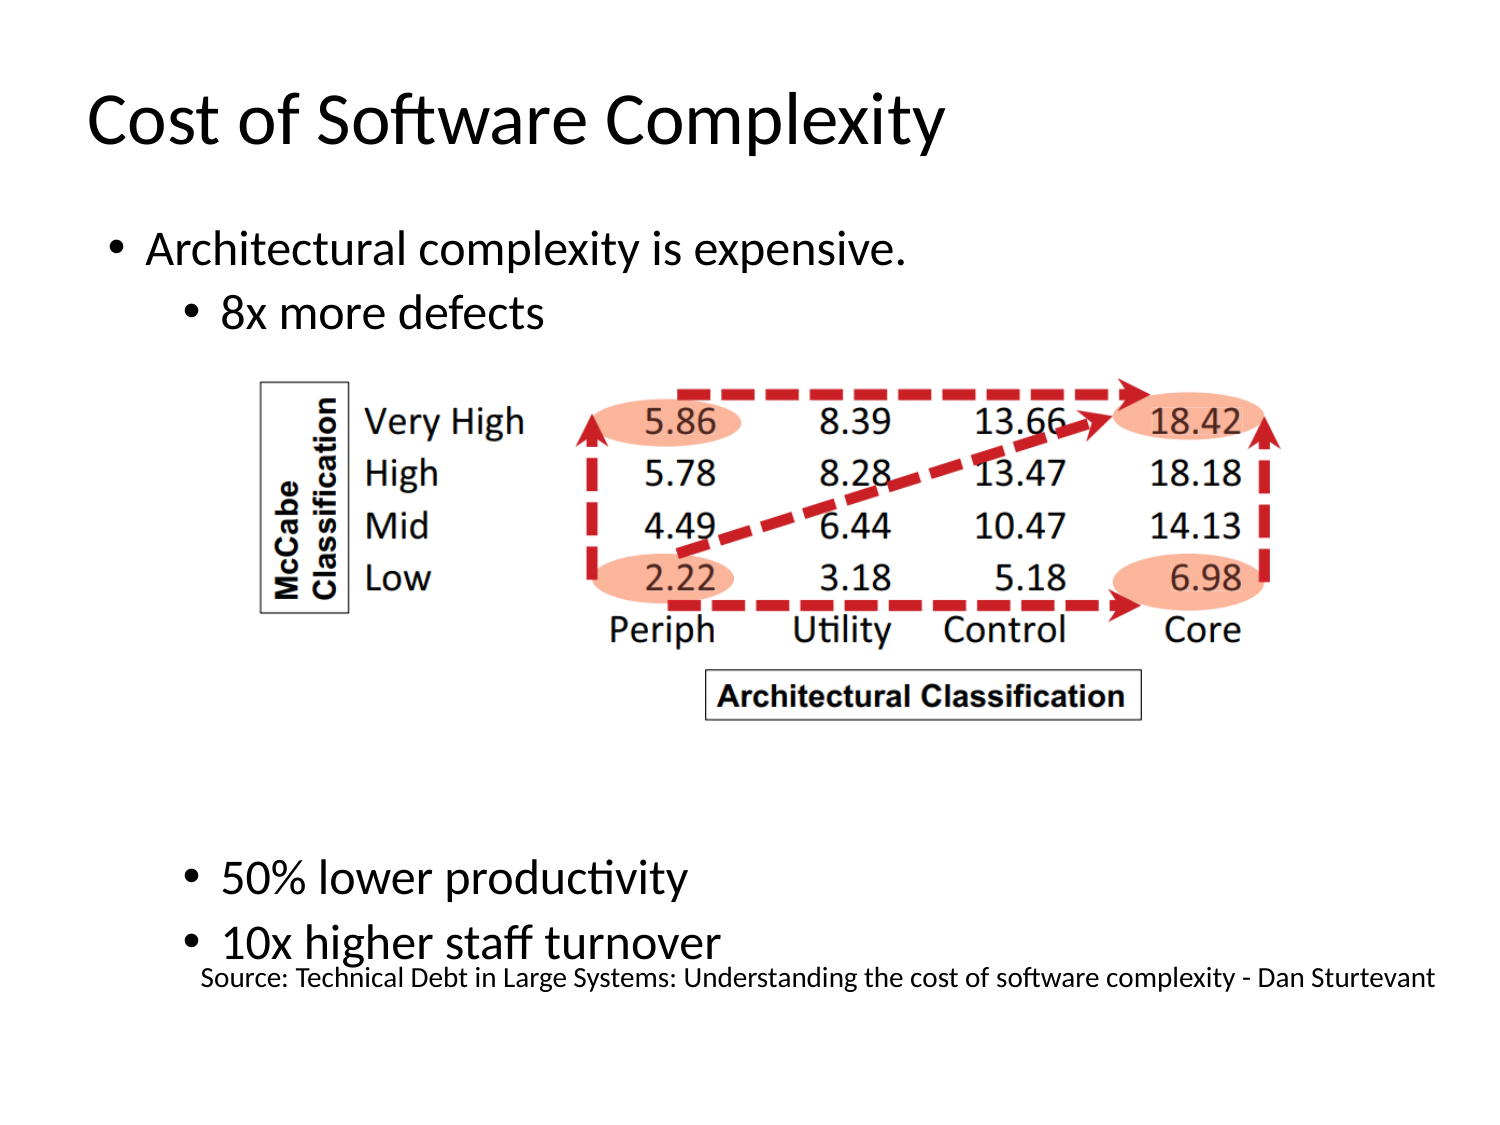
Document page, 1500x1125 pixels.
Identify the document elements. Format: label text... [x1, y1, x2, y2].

list Architectural complexity is expensive. 8x more defects 50% lower productivity 10x higher staff turnover [93, 214, 1492, 916]
title Cost of Software Complexity [72, 58, 1301, 182]
text_box Source: Technical Debt in Large Systems: Understanding the cost of software complexity - Dan Sturtevant [185, 950, 1469, 1001]
picture [223, 352, 1341, 736]
